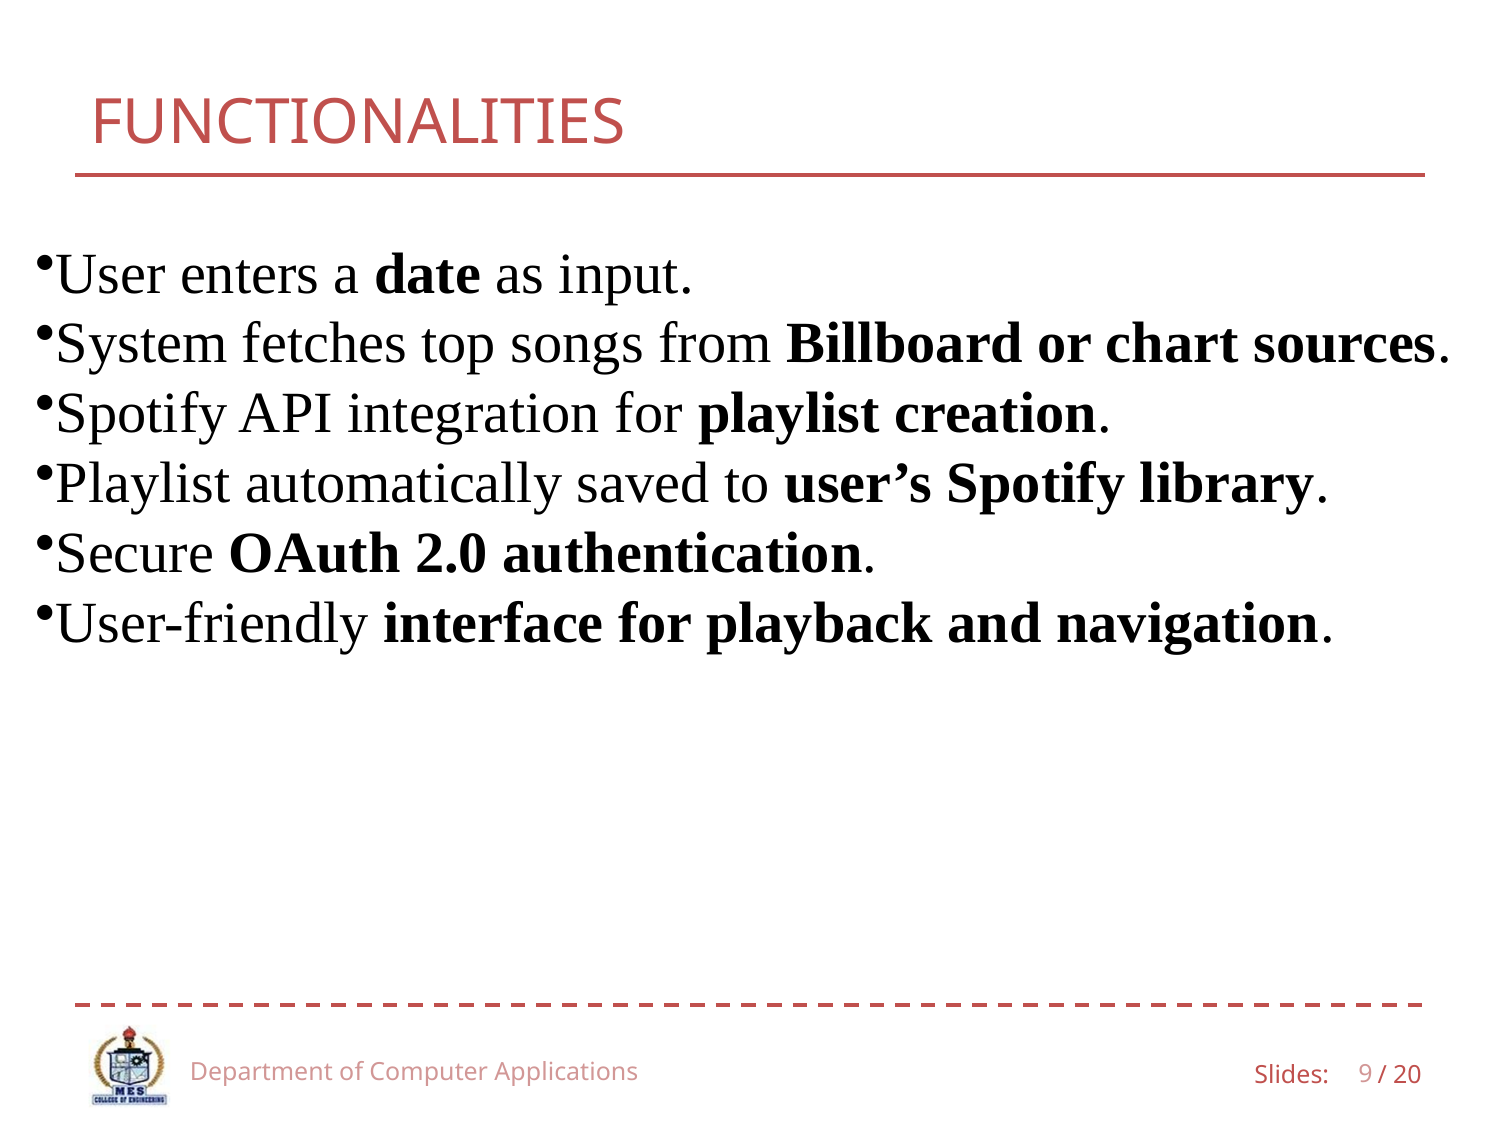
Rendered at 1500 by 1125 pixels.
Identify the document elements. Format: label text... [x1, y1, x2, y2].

footer Department of Computer Applications [174, 1042, 675, 1103]
title FUNCTIONALITIES [73, 48, 1427, 118]
list User enters a date as input. System fetches top songs from Billboard or chart sources. Spotify API integration for playlist creation. Playlist automatically saved to user’s Spotify library. Secure OAuth 2.0 authentication. User-friendly interface for playback and navigation. [20, 118, 1480, 771]
picture [87, 1023, 171, 1109]
slide_number 9 [1325, 1044, 1388, 1105]
